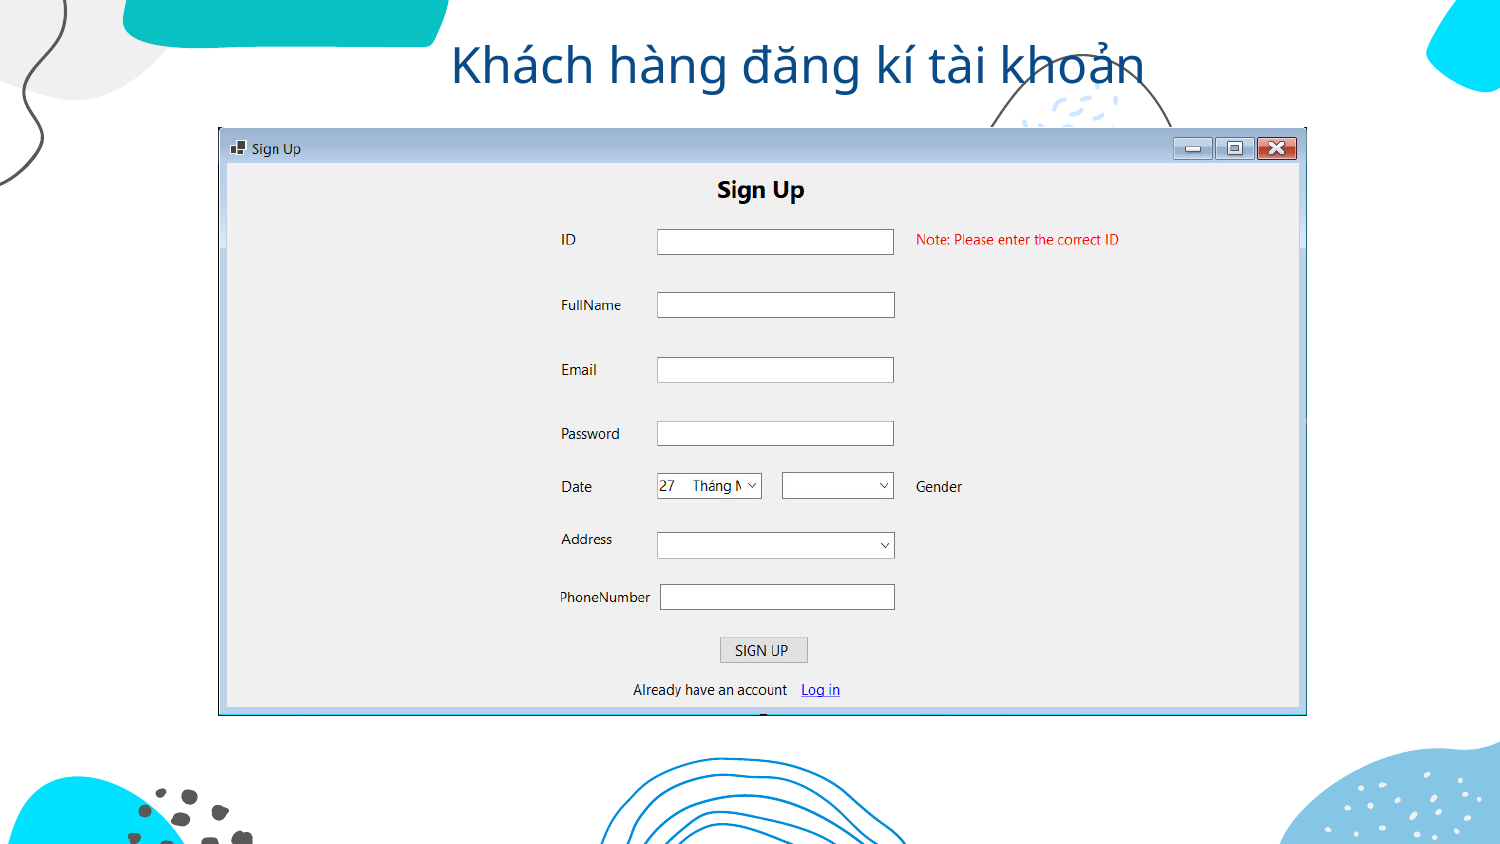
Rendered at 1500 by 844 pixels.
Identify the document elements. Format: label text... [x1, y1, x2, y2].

title Khách hàng đăng kí tài khoản [435, 18, 1347, 169]
picture [217, 127, 1307, 716]
